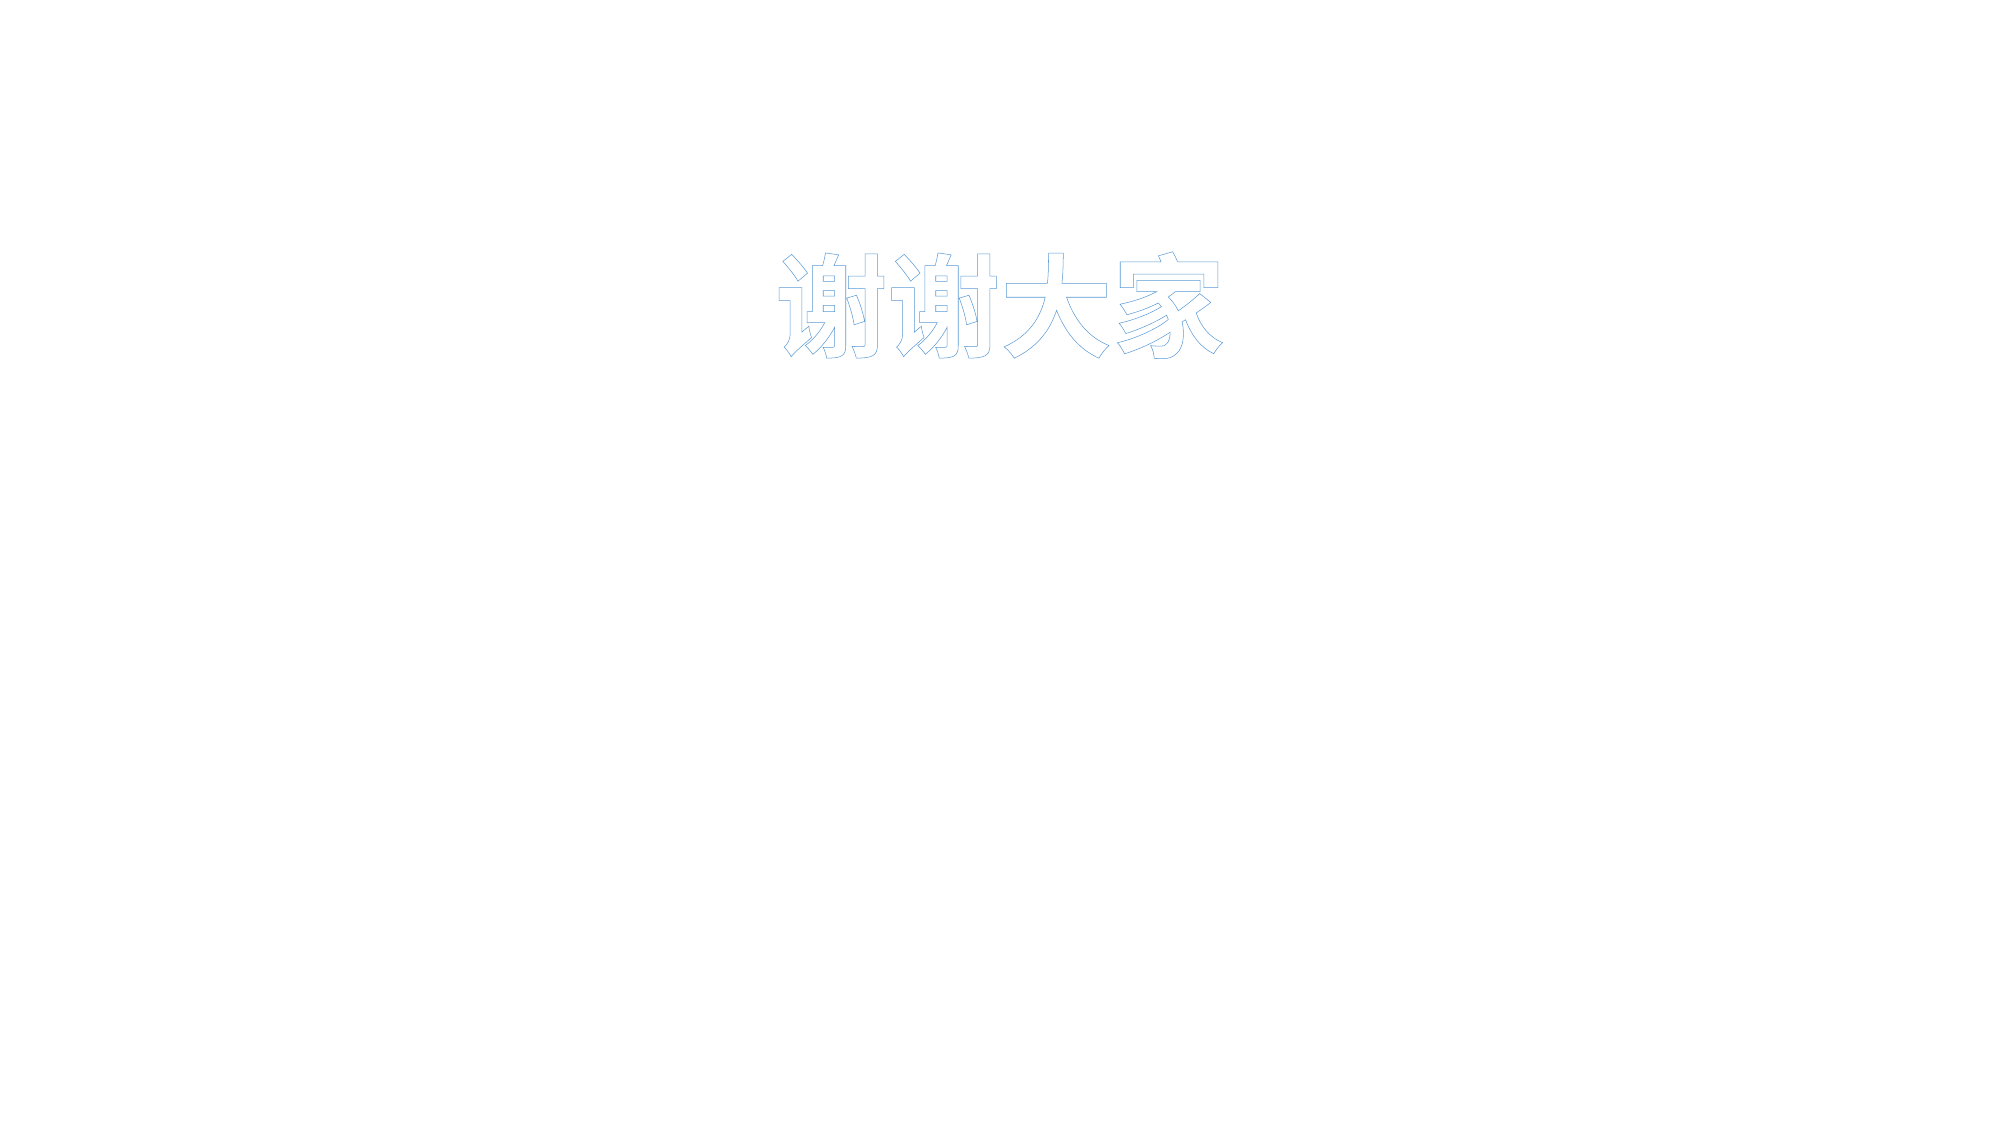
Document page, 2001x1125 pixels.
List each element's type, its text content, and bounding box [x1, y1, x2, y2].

text_box 谢谢大家 [570, 228, 1430, 379]
